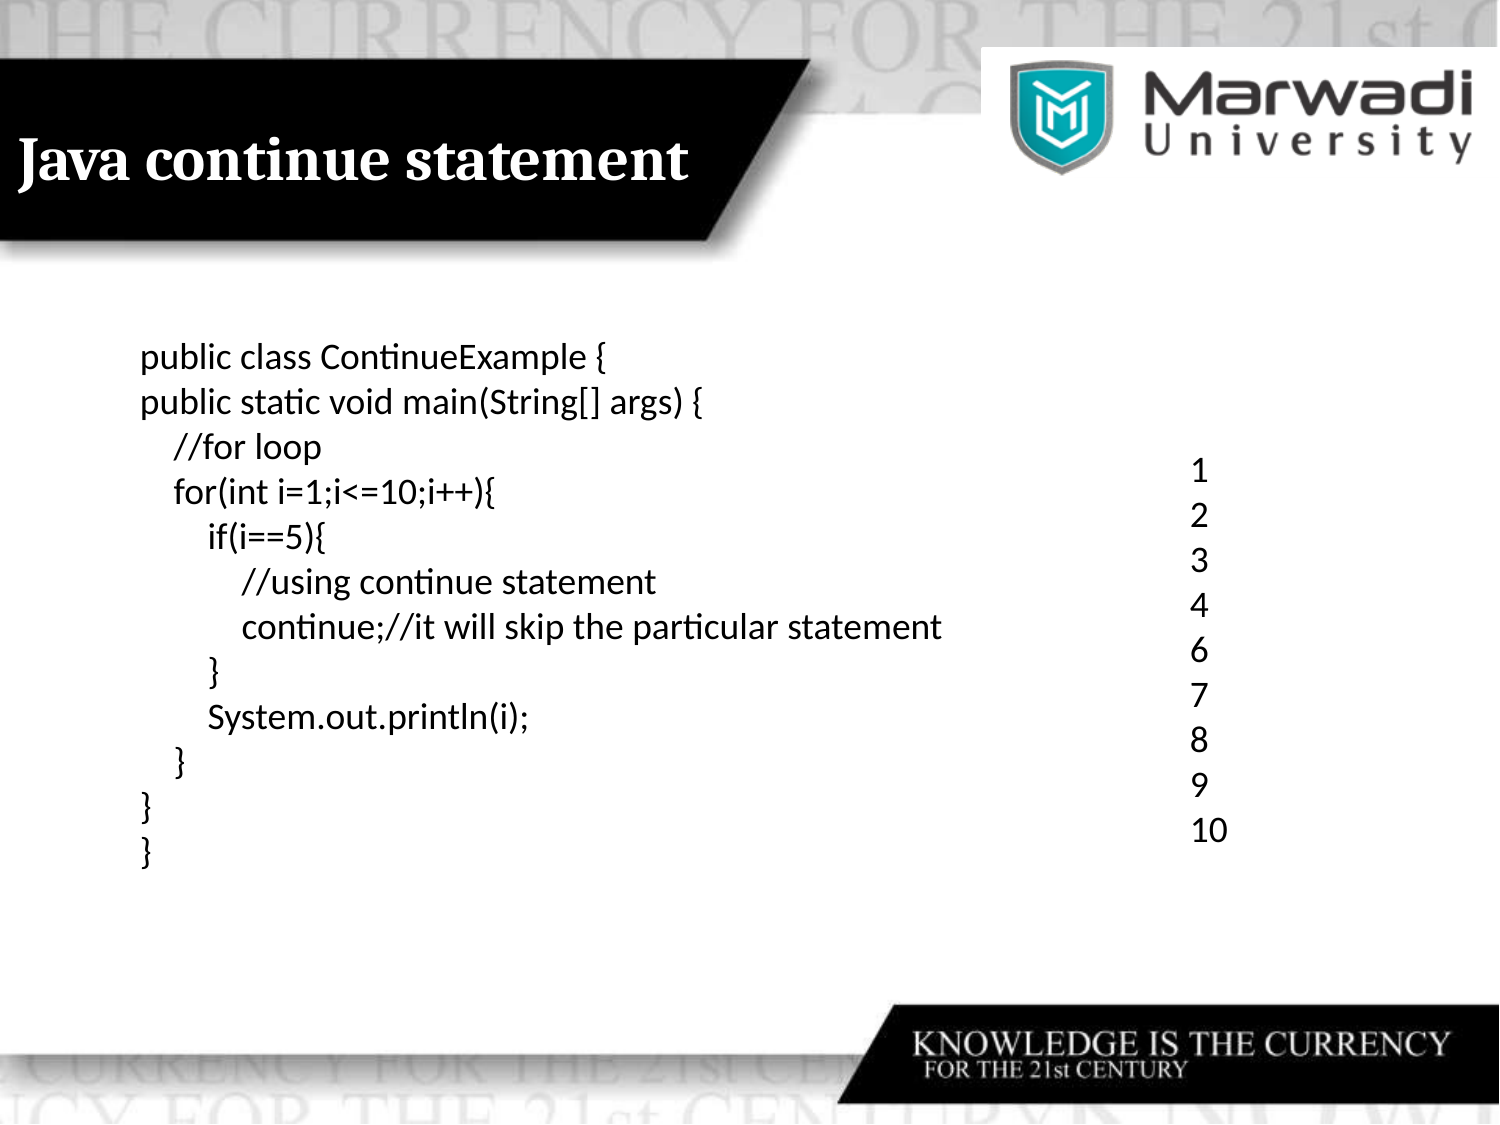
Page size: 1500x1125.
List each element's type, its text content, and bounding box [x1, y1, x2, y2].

title Java continue statement [16, 116, 709, 307]
picture [0, 0, 1500, 1124]
text_box public class ContinueExample { public static void main(String[] args) { //for loop for(int i=1;i<=10;i++){ if(i==5){ //using continue statement continue;//it will skip the particular statement } System.out.println(i); } } } [124, 324, 1088, 880]
text_box 1 2 3 4 6 7 8 9 10 [1175, 437, 1350, 858]
